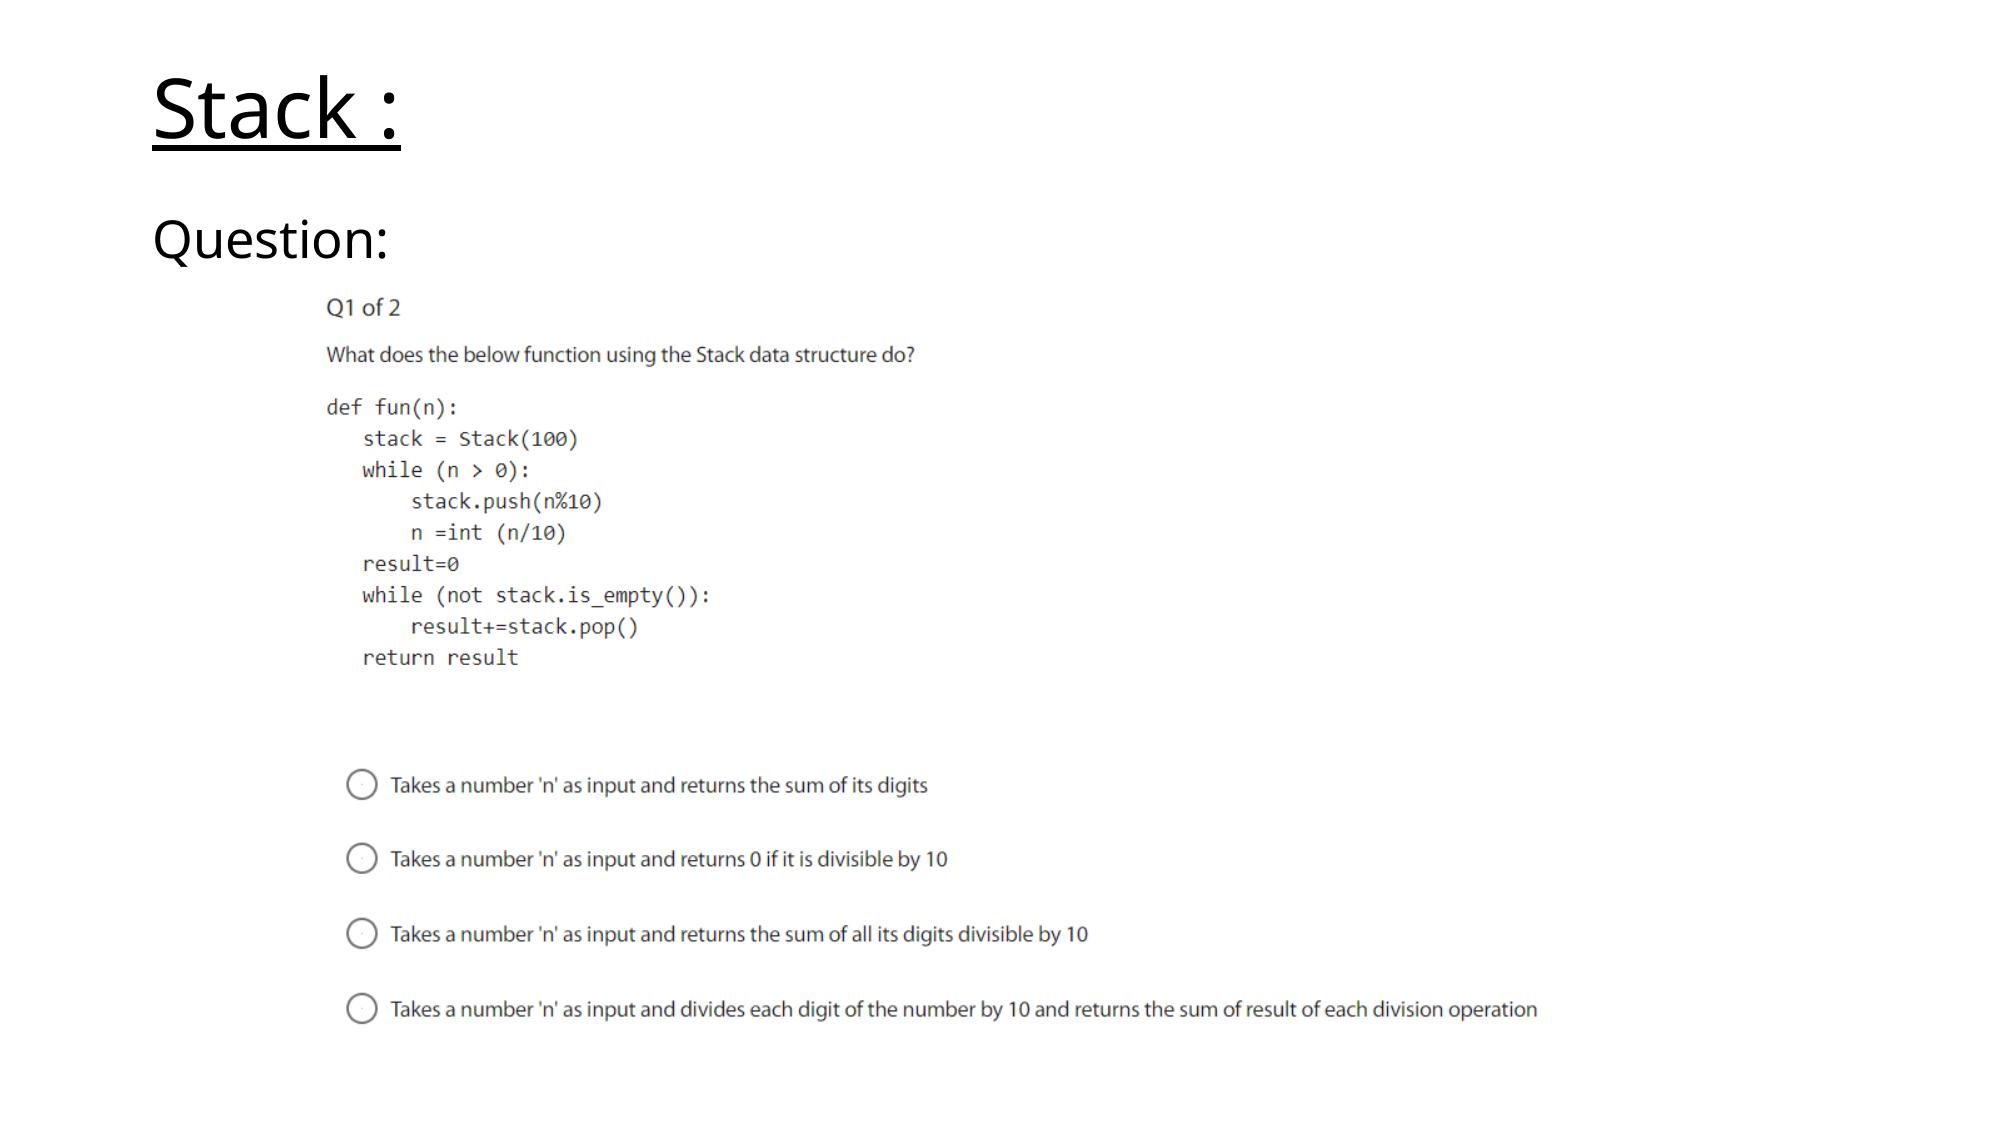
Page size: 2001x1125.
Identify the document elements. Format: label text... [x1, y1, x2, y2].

title Stack : Question: [137, 59, 1863, 278]
picture [319, 277, 1681, 1053]
